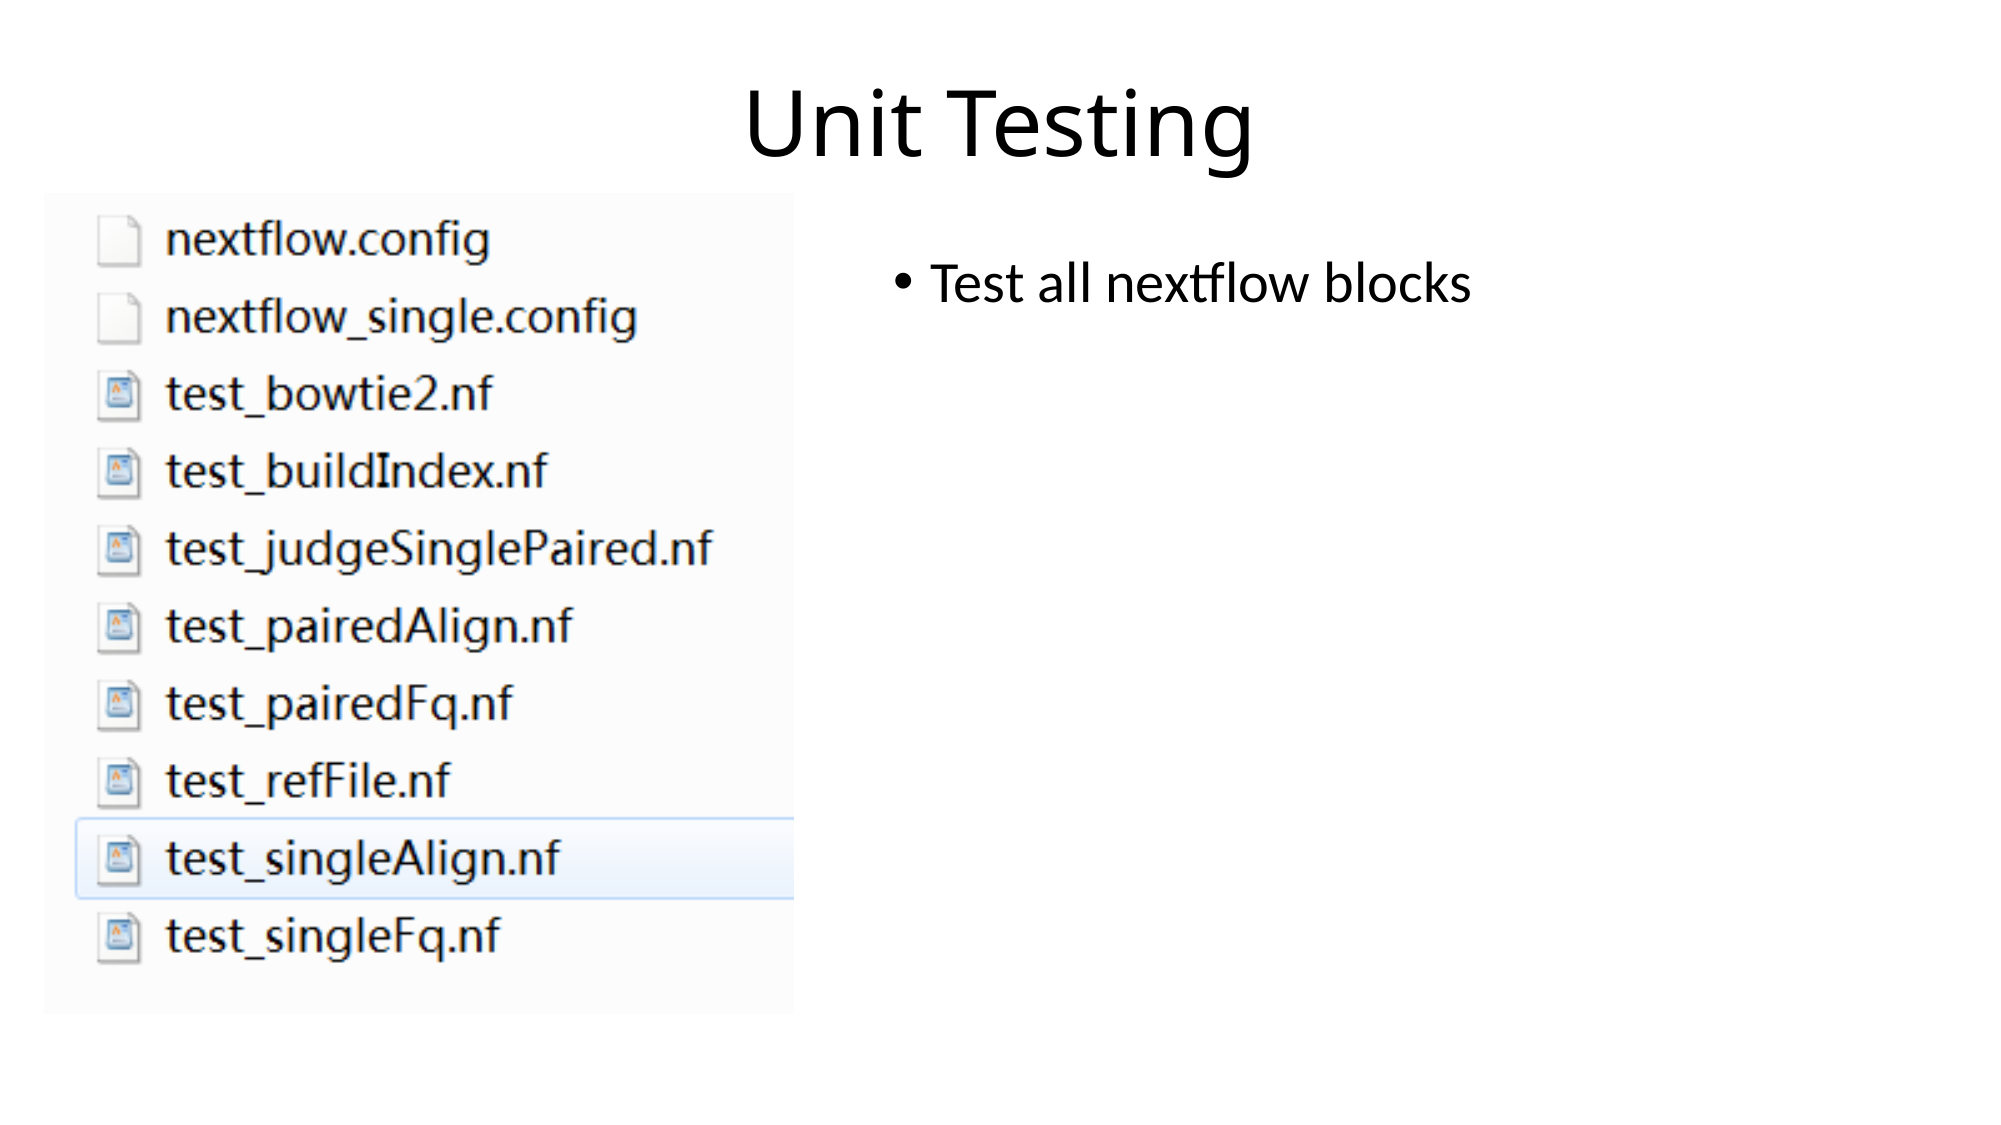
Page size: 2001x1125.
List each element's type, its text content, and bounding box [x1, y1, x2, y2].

picture [43, 193, 794, 1014]
title Unit Testing [137, 59, 1863, 194]
list Test all nextflow blocks [878, 245, 1863, 1014]
